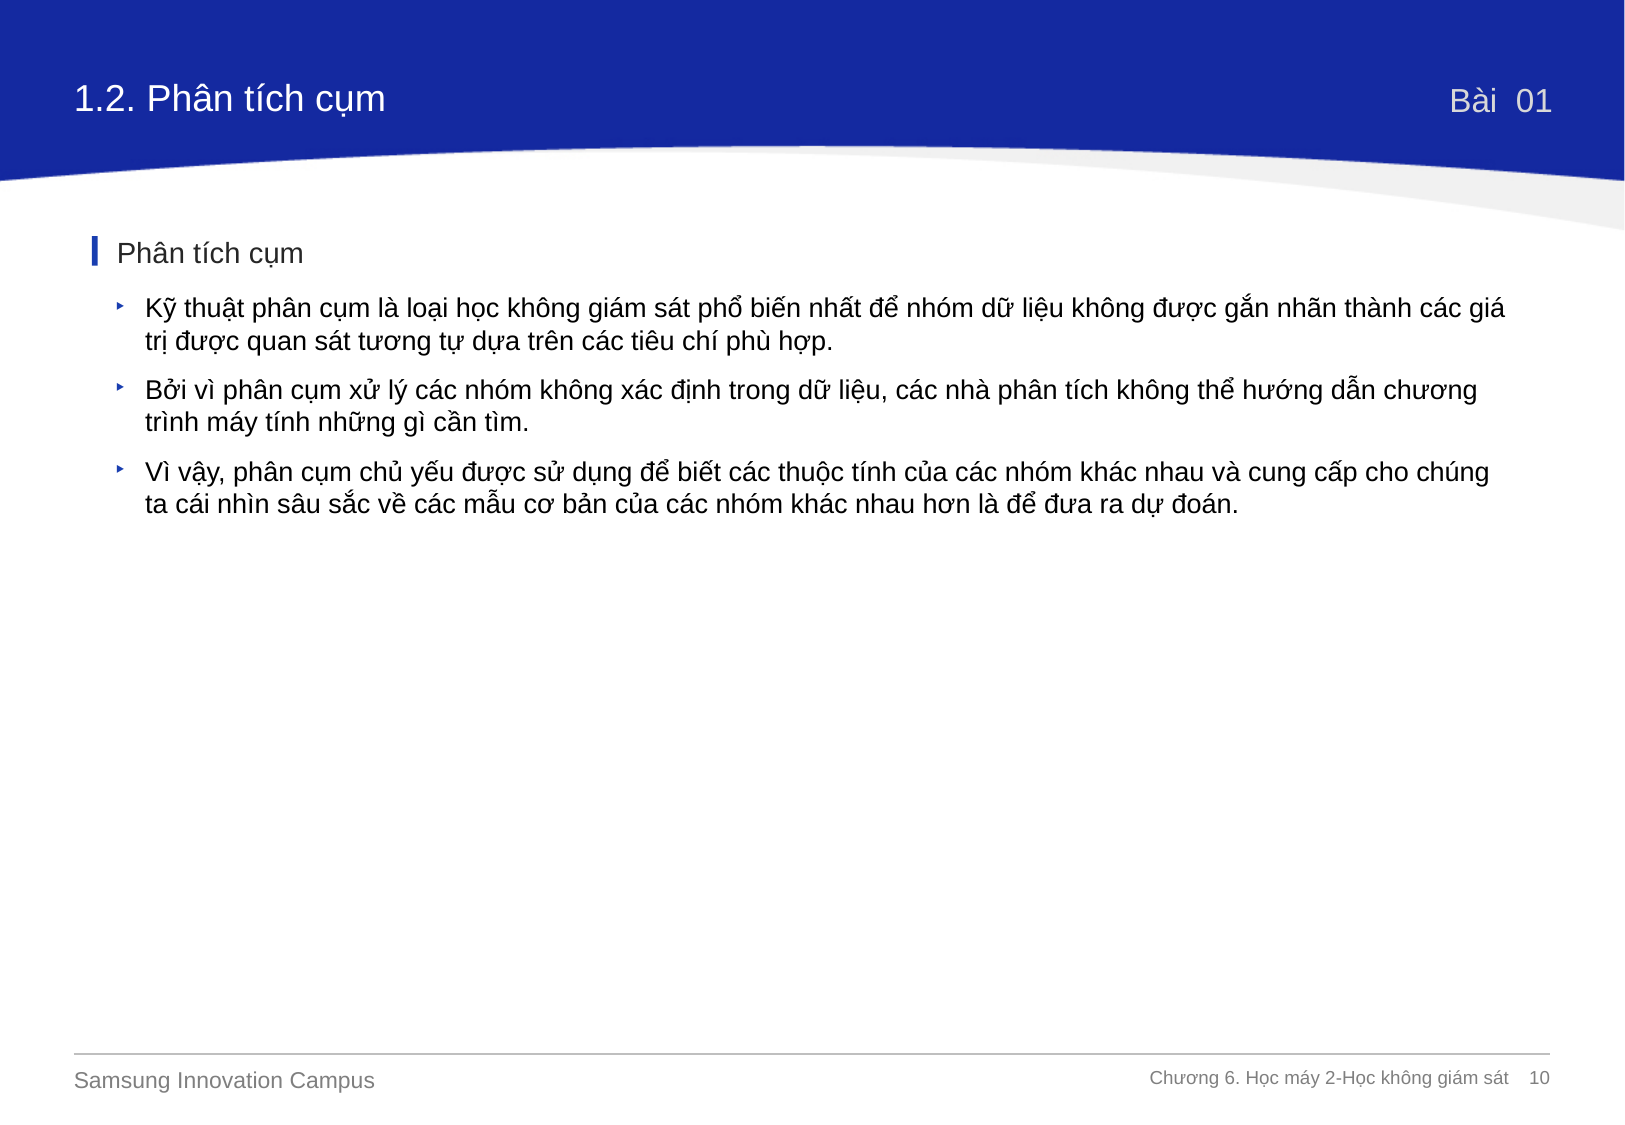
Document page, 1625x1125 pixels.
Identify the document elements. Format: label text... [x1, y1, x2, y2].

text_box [91, 234, 1533, 270]
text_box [73, 73, 1554, 120]
text_box Kỹ thuật phân cụm là loại học không giám sát phổ biến nhất để nhóm dữ liệu không được gắn nhãn thành các giá trị được quan sát tương tự dựa trên các tiêu chí phù hợp. Bởi vì phân cụm xử lý các nhóm không xác định trong dữ liệu, các nhà phân tích không thể hướng dẫn chương trình máy tính những gì cần tìm. Vì vậy, phân cụm chủ yếu được sử dụng để biết các thuộc tính của các nhóm khác nhau và cung cấp cho chúng ta cái nhìn sâu sắc về các mẫu cơ bản của các nhóm khác nhau hơn là để đưa ra dự đoán. [115, 278, 1532, 531]
picture [0, 0, 1625, 1125]
